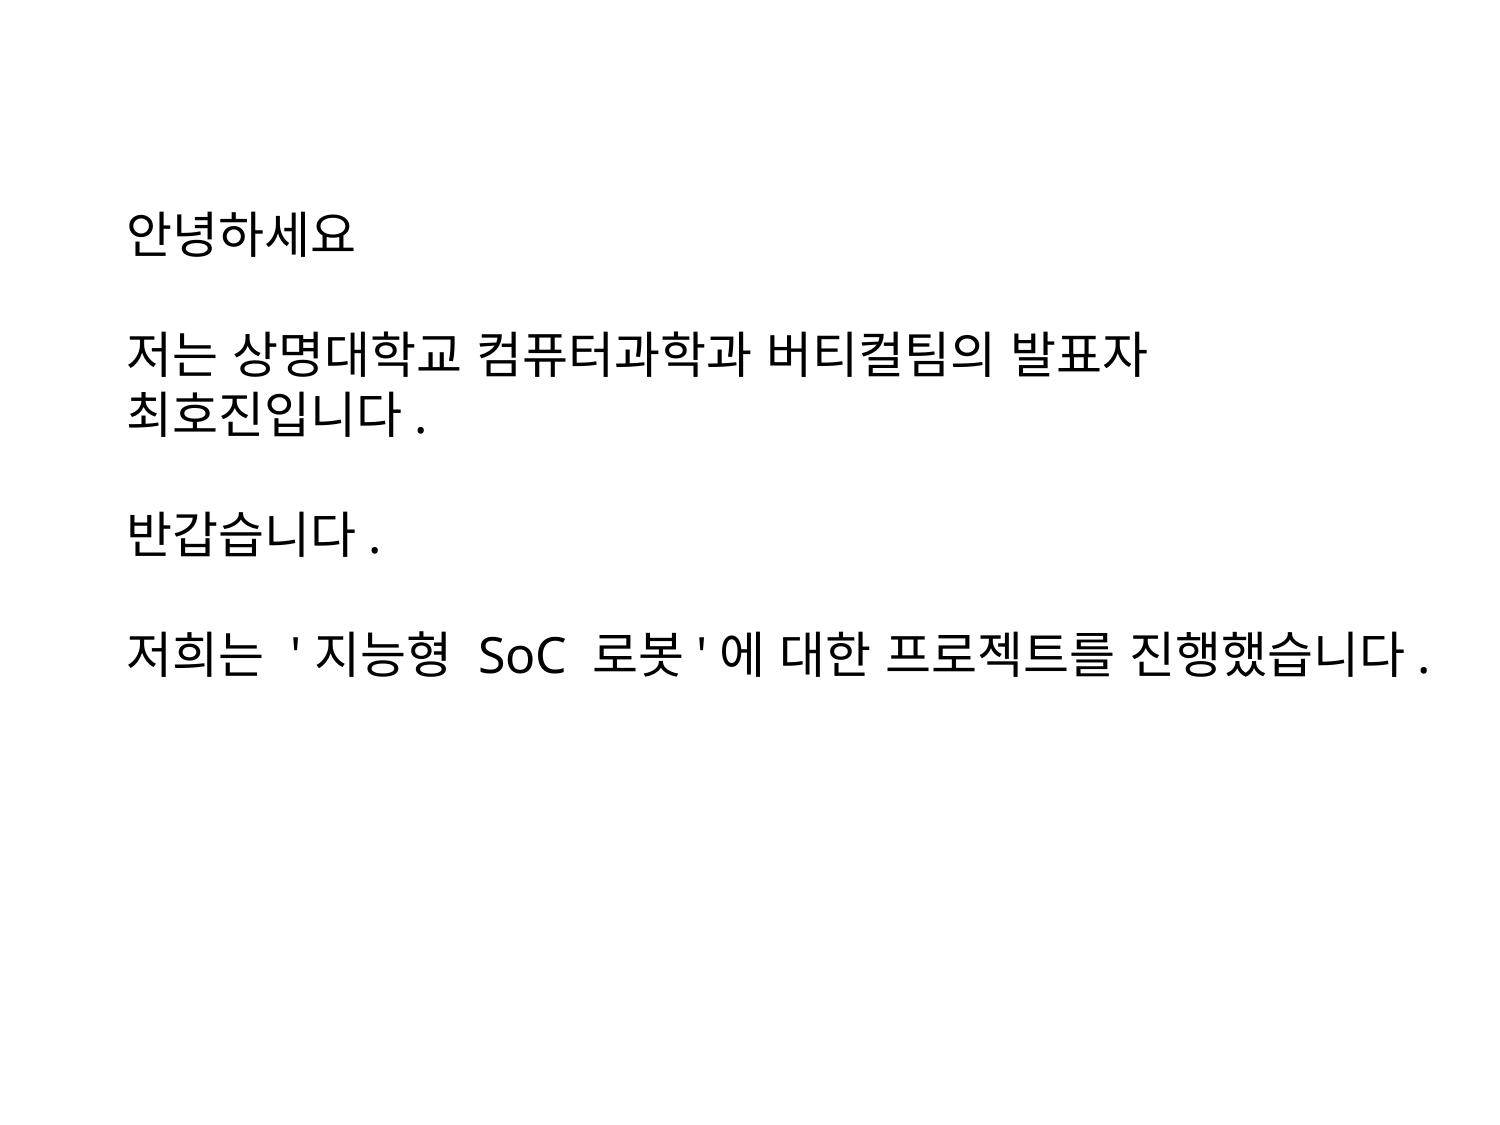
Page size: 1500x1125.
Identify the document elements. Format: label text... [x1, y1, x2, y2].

text_box 안녕하세요 저는 상명대학교 컴퓨터과학과 버티컬팀의 발표자 최호진입니다. 반갑습니다. 저희는 '지능형 SoC 로봇'에 대한 프로젝트를 진행했습니다. [112, 196, 1424, 691]
